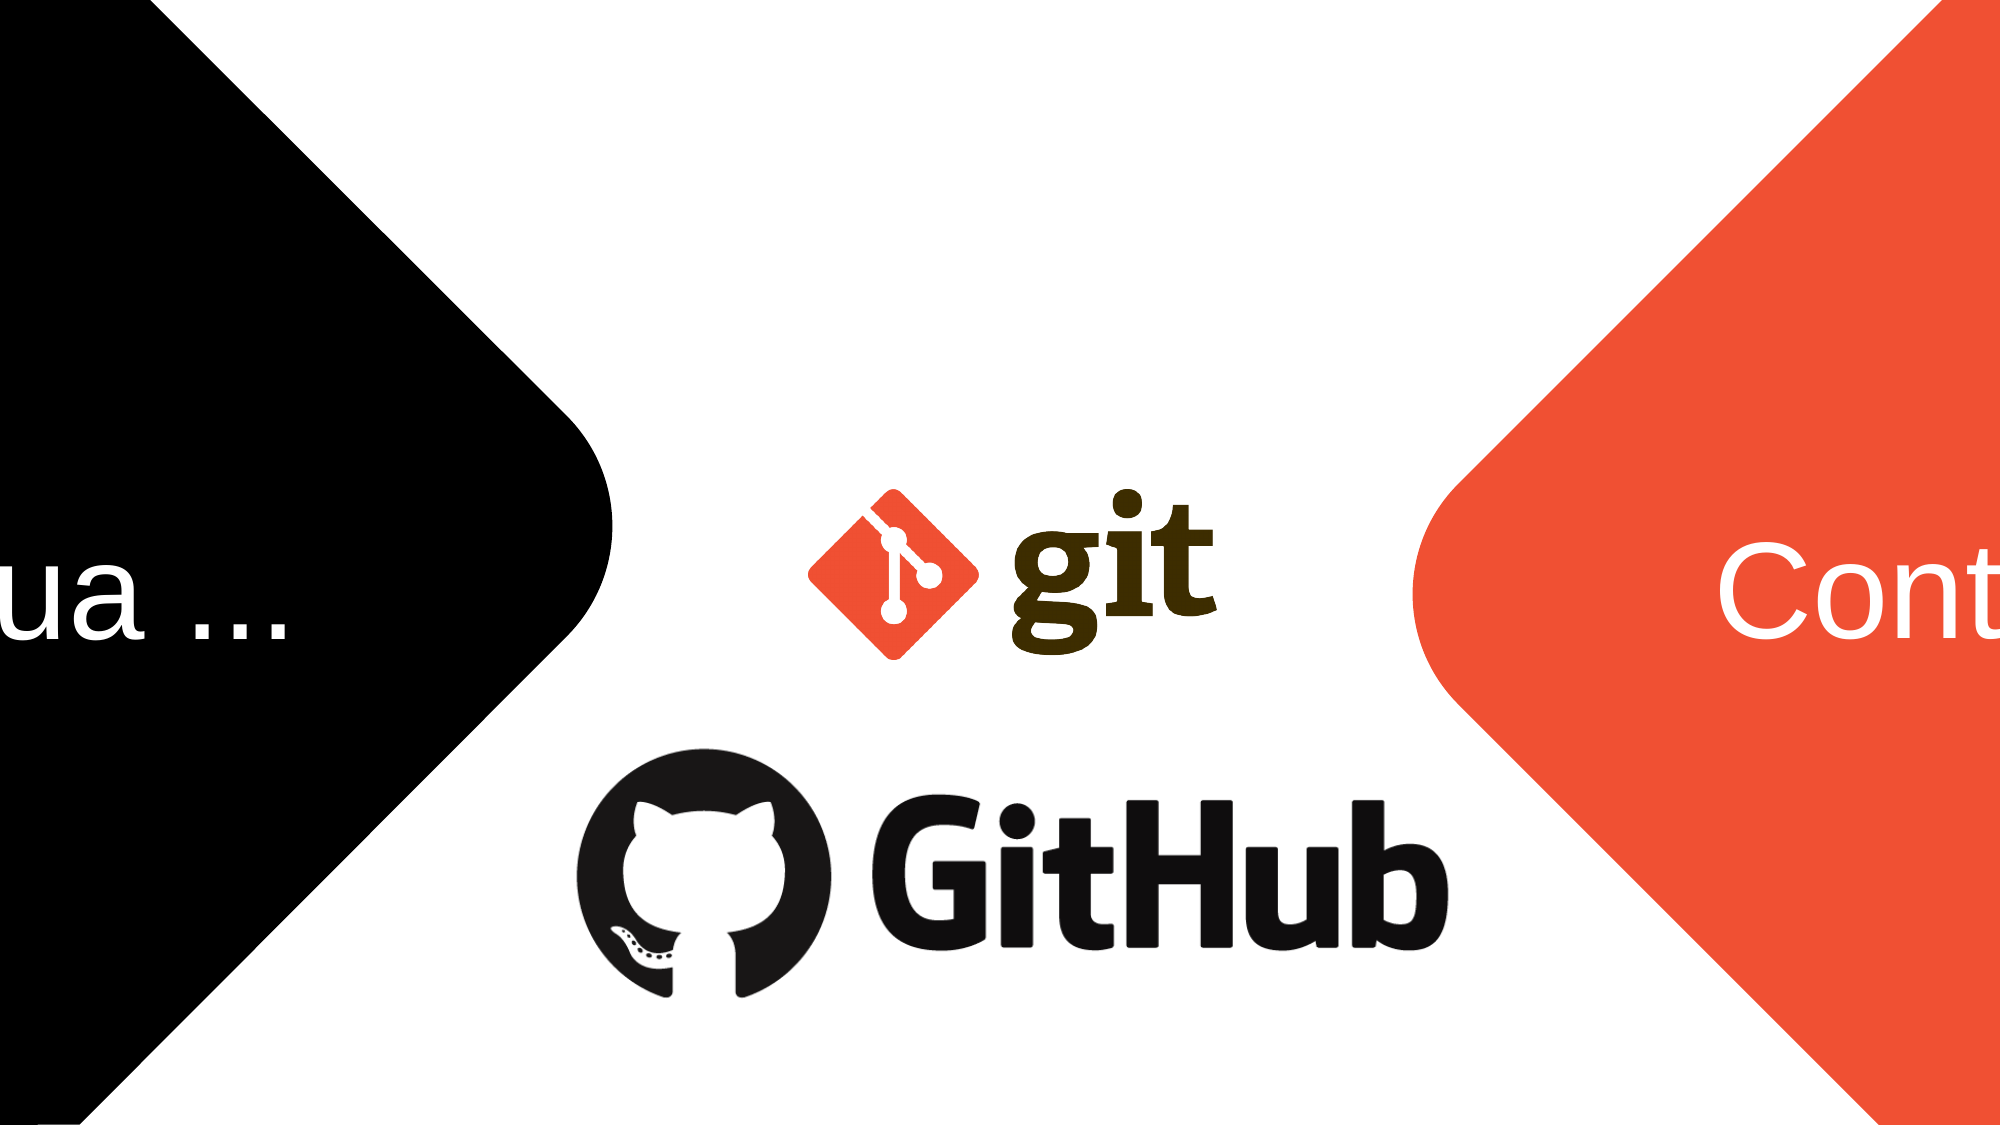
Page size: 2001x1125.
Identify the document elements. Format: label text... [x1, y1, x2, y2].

picture [435, 488, 1590, 1088]
text_box Continua ... [0, 494, 400, 677]
text_box [0, 0, 613, 1125]
text_box Continua ... [1606, 493, 2000, 676]
text_box [1412, 0, 2000, 1125]
